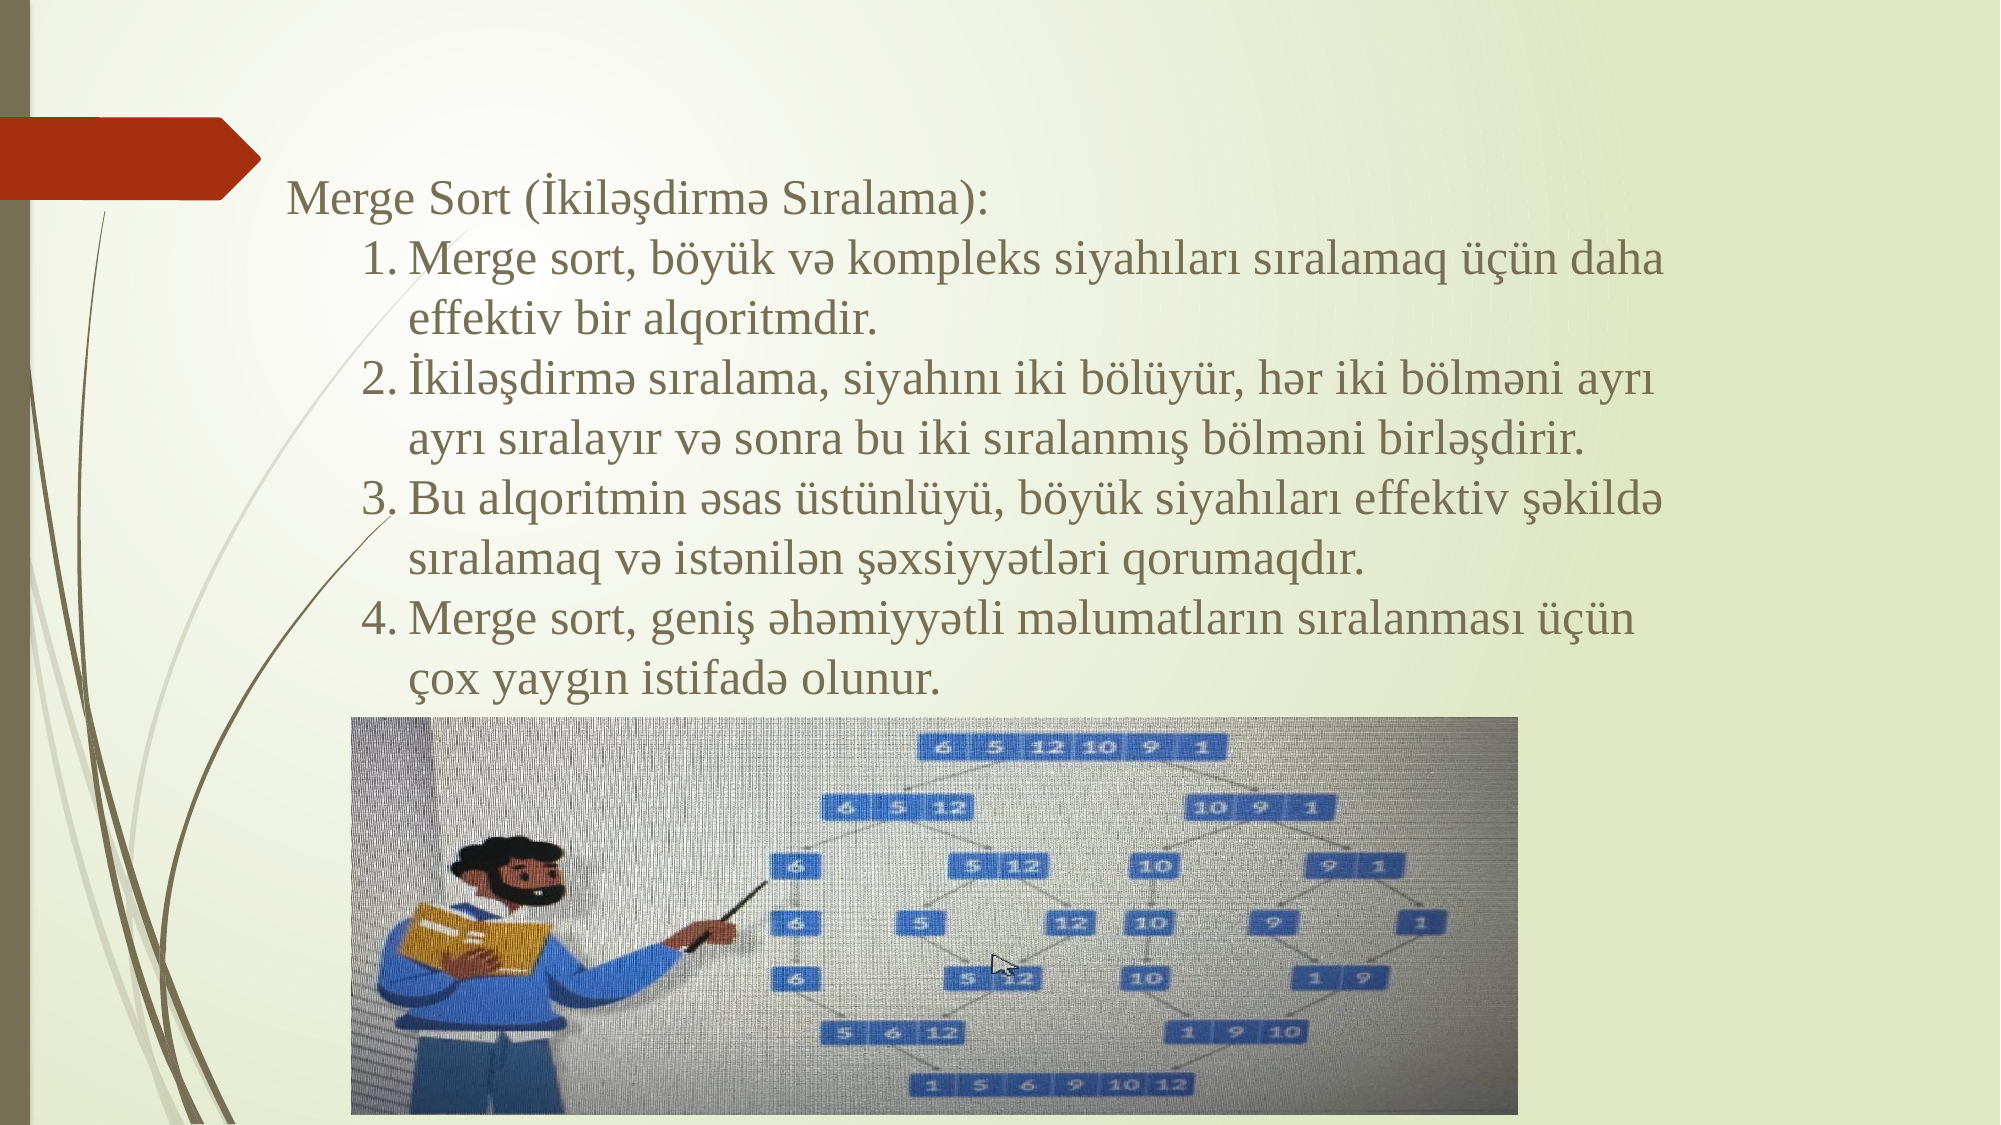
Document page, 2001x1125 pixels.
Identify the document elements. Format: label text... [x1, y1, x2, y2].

text_box Merge Sort (İkiləşdirmə Sıralama): Merge sort, böyük və kompleks siyahıları sıralamaq üçün daha effektiv bir alqoritmdir. İkiləşdirmə sıralama, siyahını iki bölüyür, hər iki bölməni ayrı ayrı sıralayır və sonra bu iki sıralanmış bölməni birləşdirir. Bu alqoritmin əsas üstünlüyü, böyük siyahıları effektiv şəkildə sıralamaq və istənilən şəxsiyyətləri qorumaqdır. Merge sort, geniş əhəmiyyətli məlumatların sıralanması üçün çox yaygın istifadə olunur. [271, 157, 1695, 712]
picture [351, 717, 1518, 1115]
